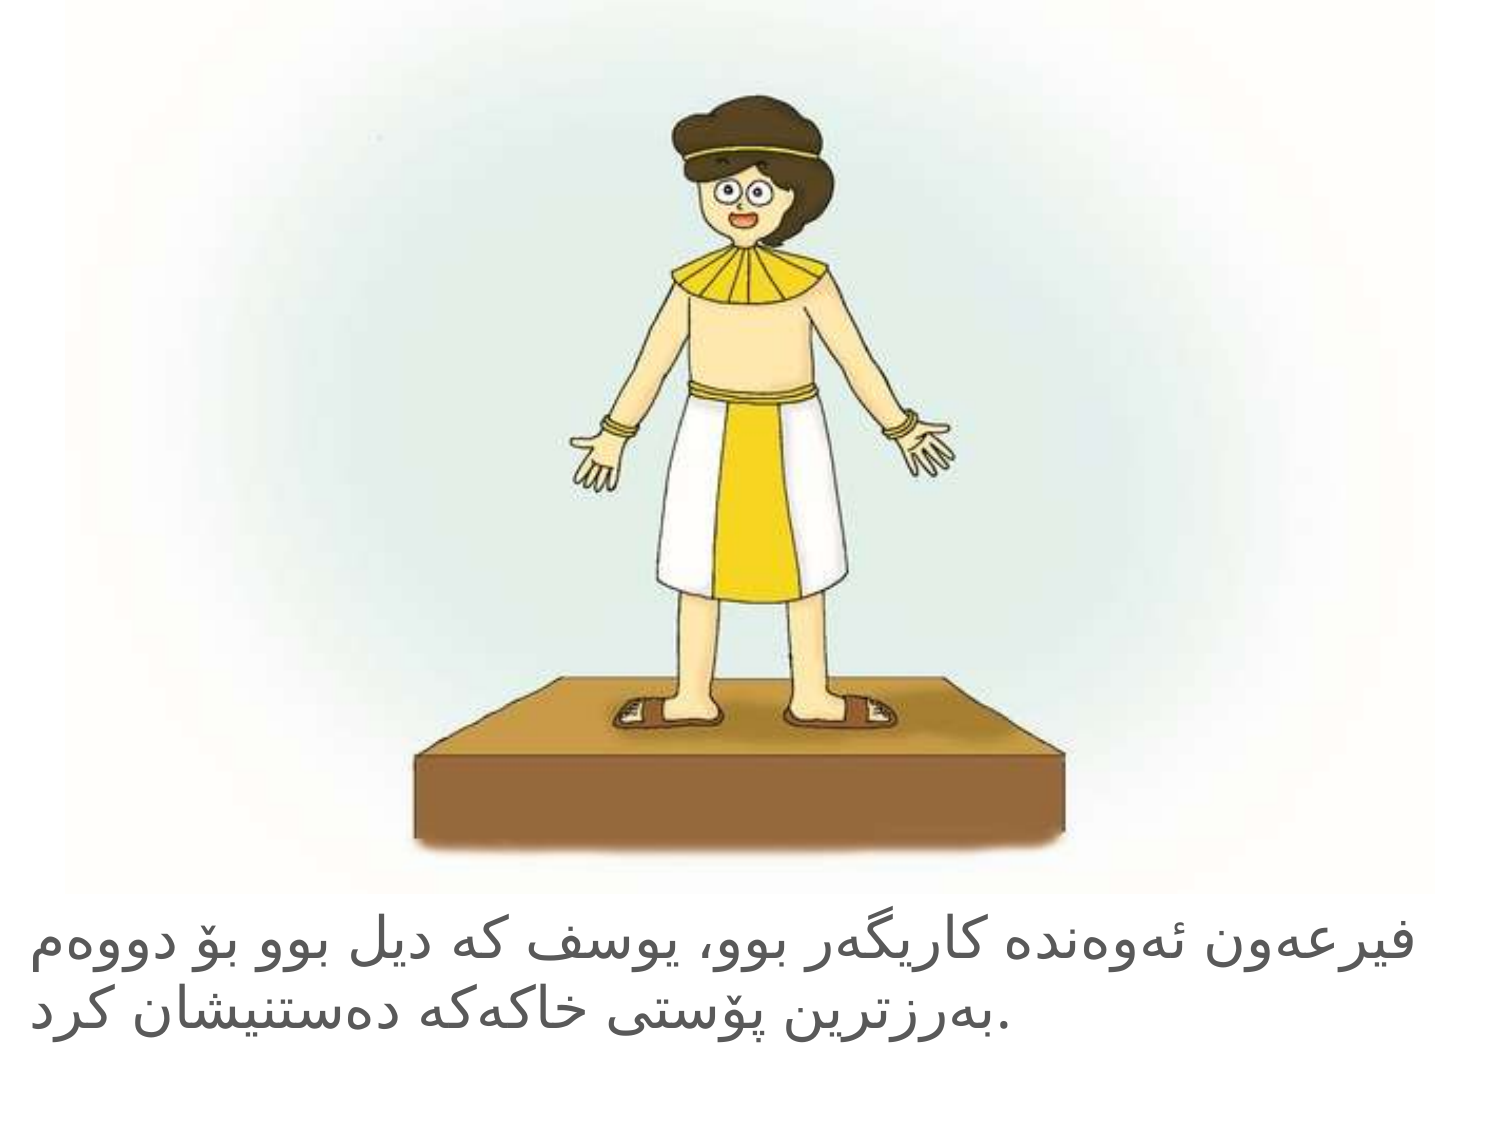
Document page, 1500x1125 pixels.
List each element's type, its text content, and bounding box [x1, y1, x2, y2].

picture [64, 0, 1436, 894]
text_box فیرعەون ئەوەندە کاریگەر بوو، یوسف کە دیل بوو بۆ دووەم بەرزترین پۆستی خاکەکە دەستنیشان کرد. [14, 893, 1500, 1048]
